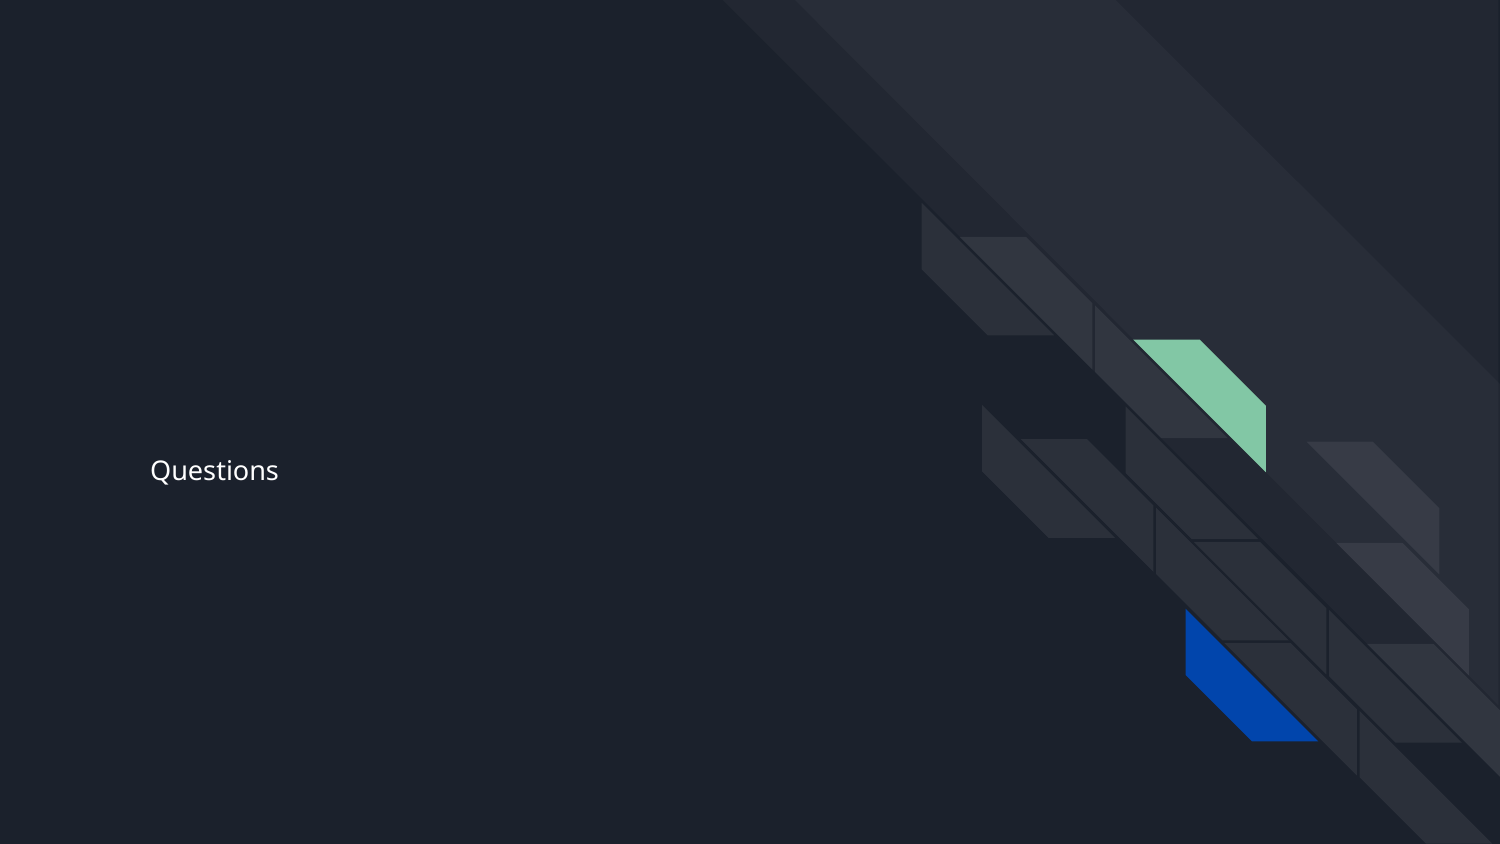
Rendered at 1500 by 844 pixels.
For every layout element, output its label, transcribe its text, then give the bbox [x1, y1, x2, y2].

list Questions [135, 433, 919, 634]
